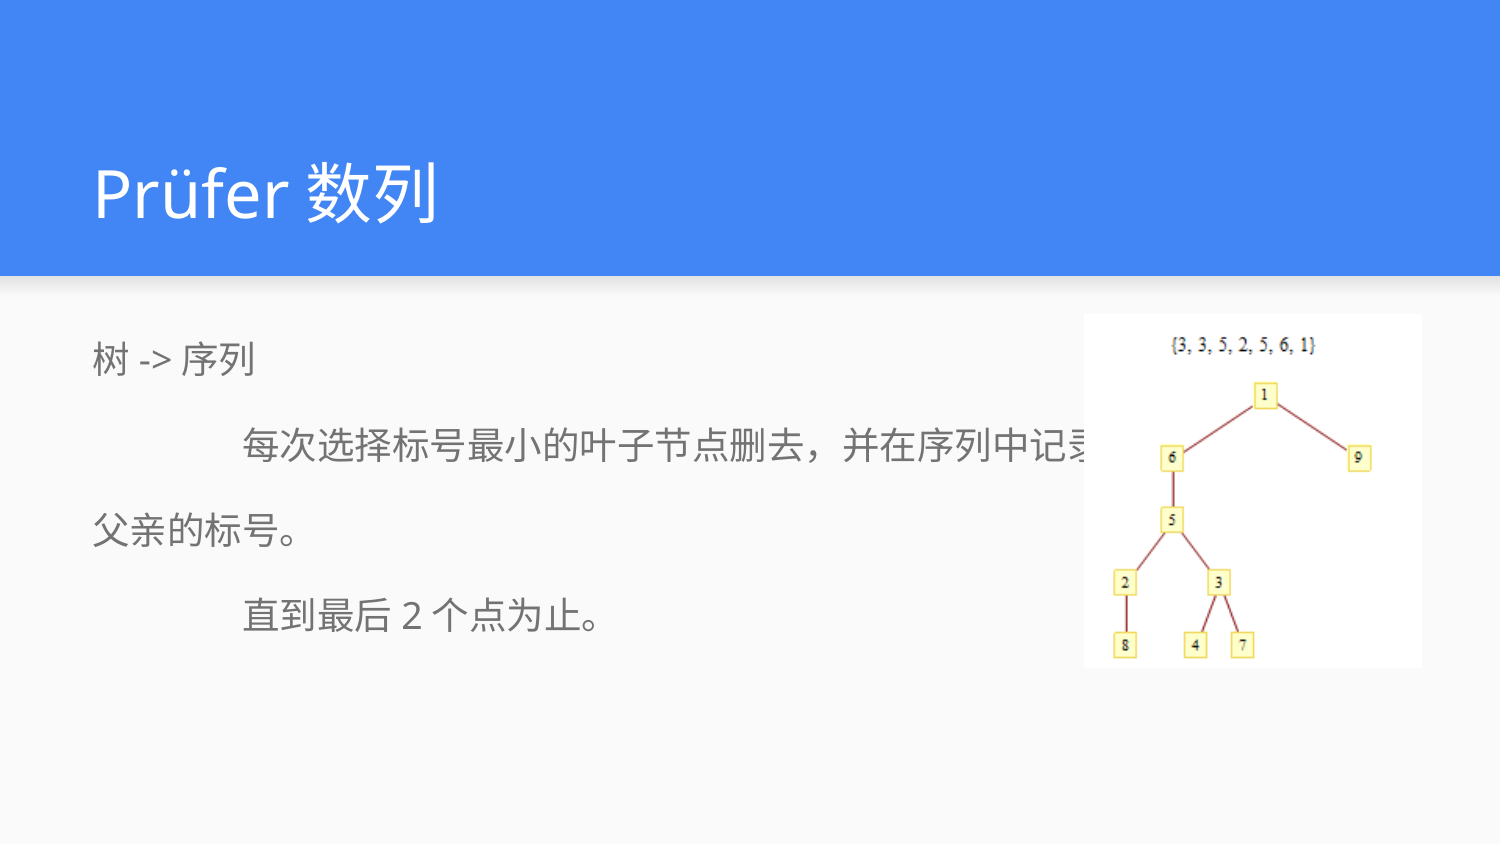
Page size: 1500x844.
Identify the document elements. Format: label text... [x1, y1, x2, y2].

title Prüfer数列 [77, 121, 1427, 248]
list 树->序列 每次选择标号最小的叶子节点删去，并在序列中记录其 父亲的标号。 直到最后2个点为止。 [77, 314, 1427, 760]
picture [1083, 314, 1422, 669]
